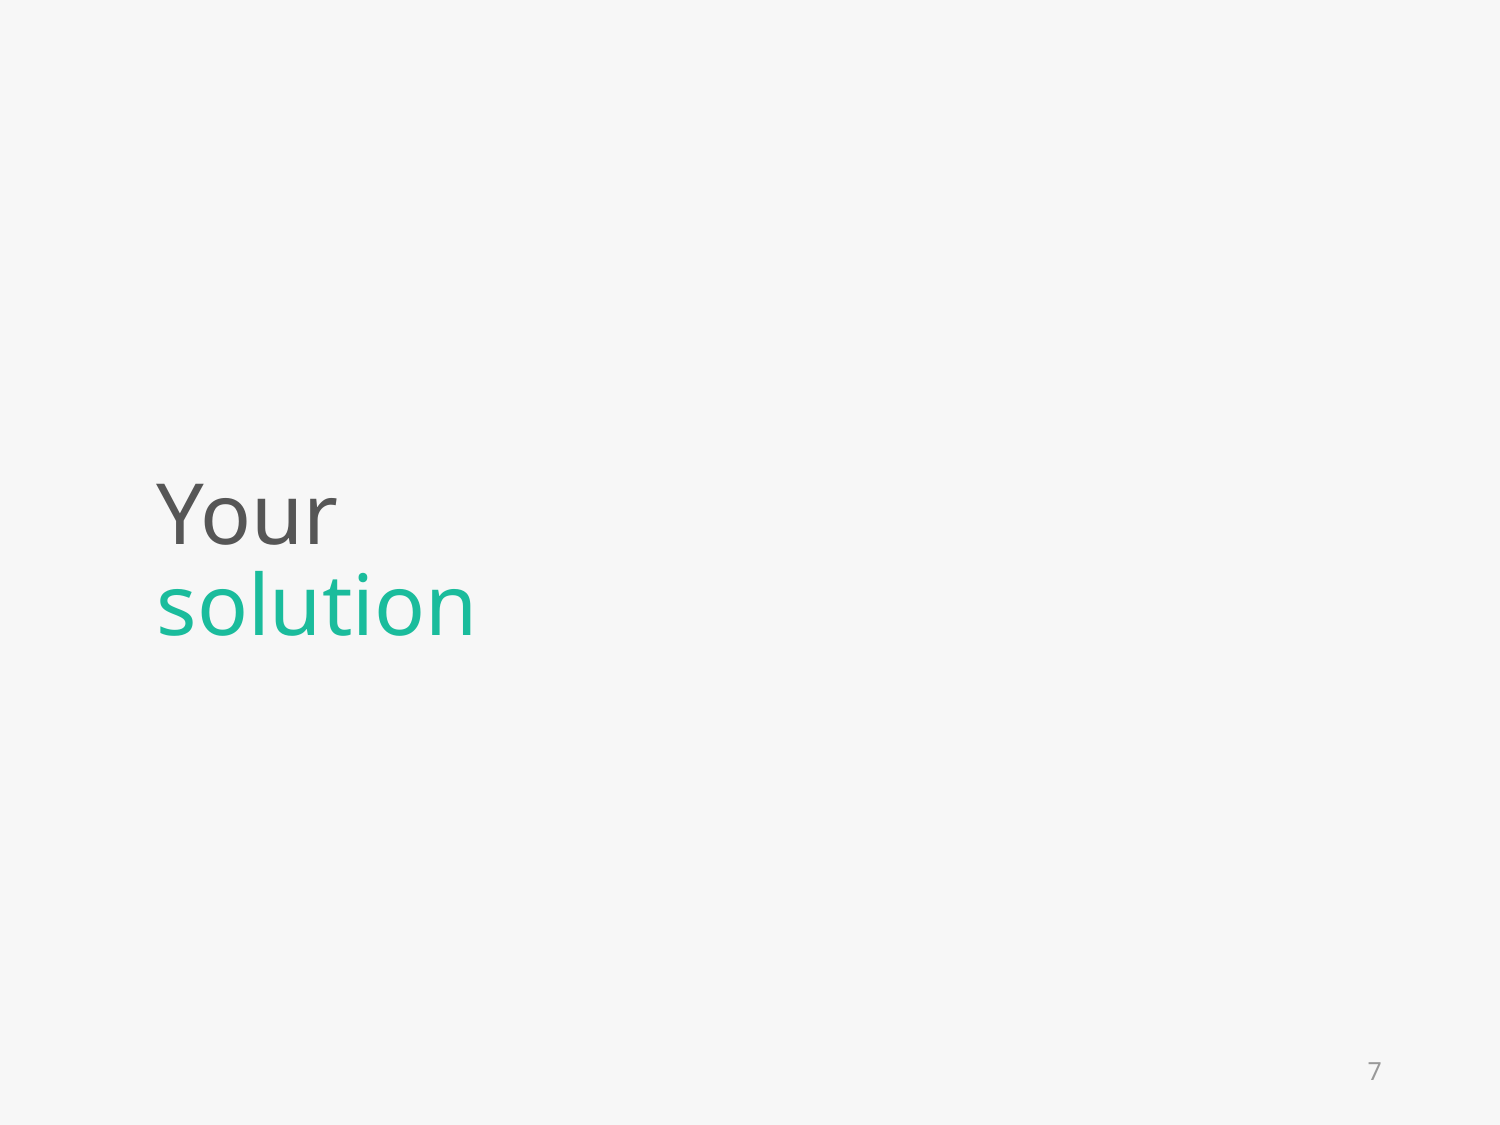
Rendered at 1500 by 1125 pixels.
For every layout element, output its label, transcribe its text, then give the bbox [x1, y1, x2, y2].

text_box Your solution [156, 464, 651, 661]
slide_number 7 [1059, 1042, 1397, 1103]
